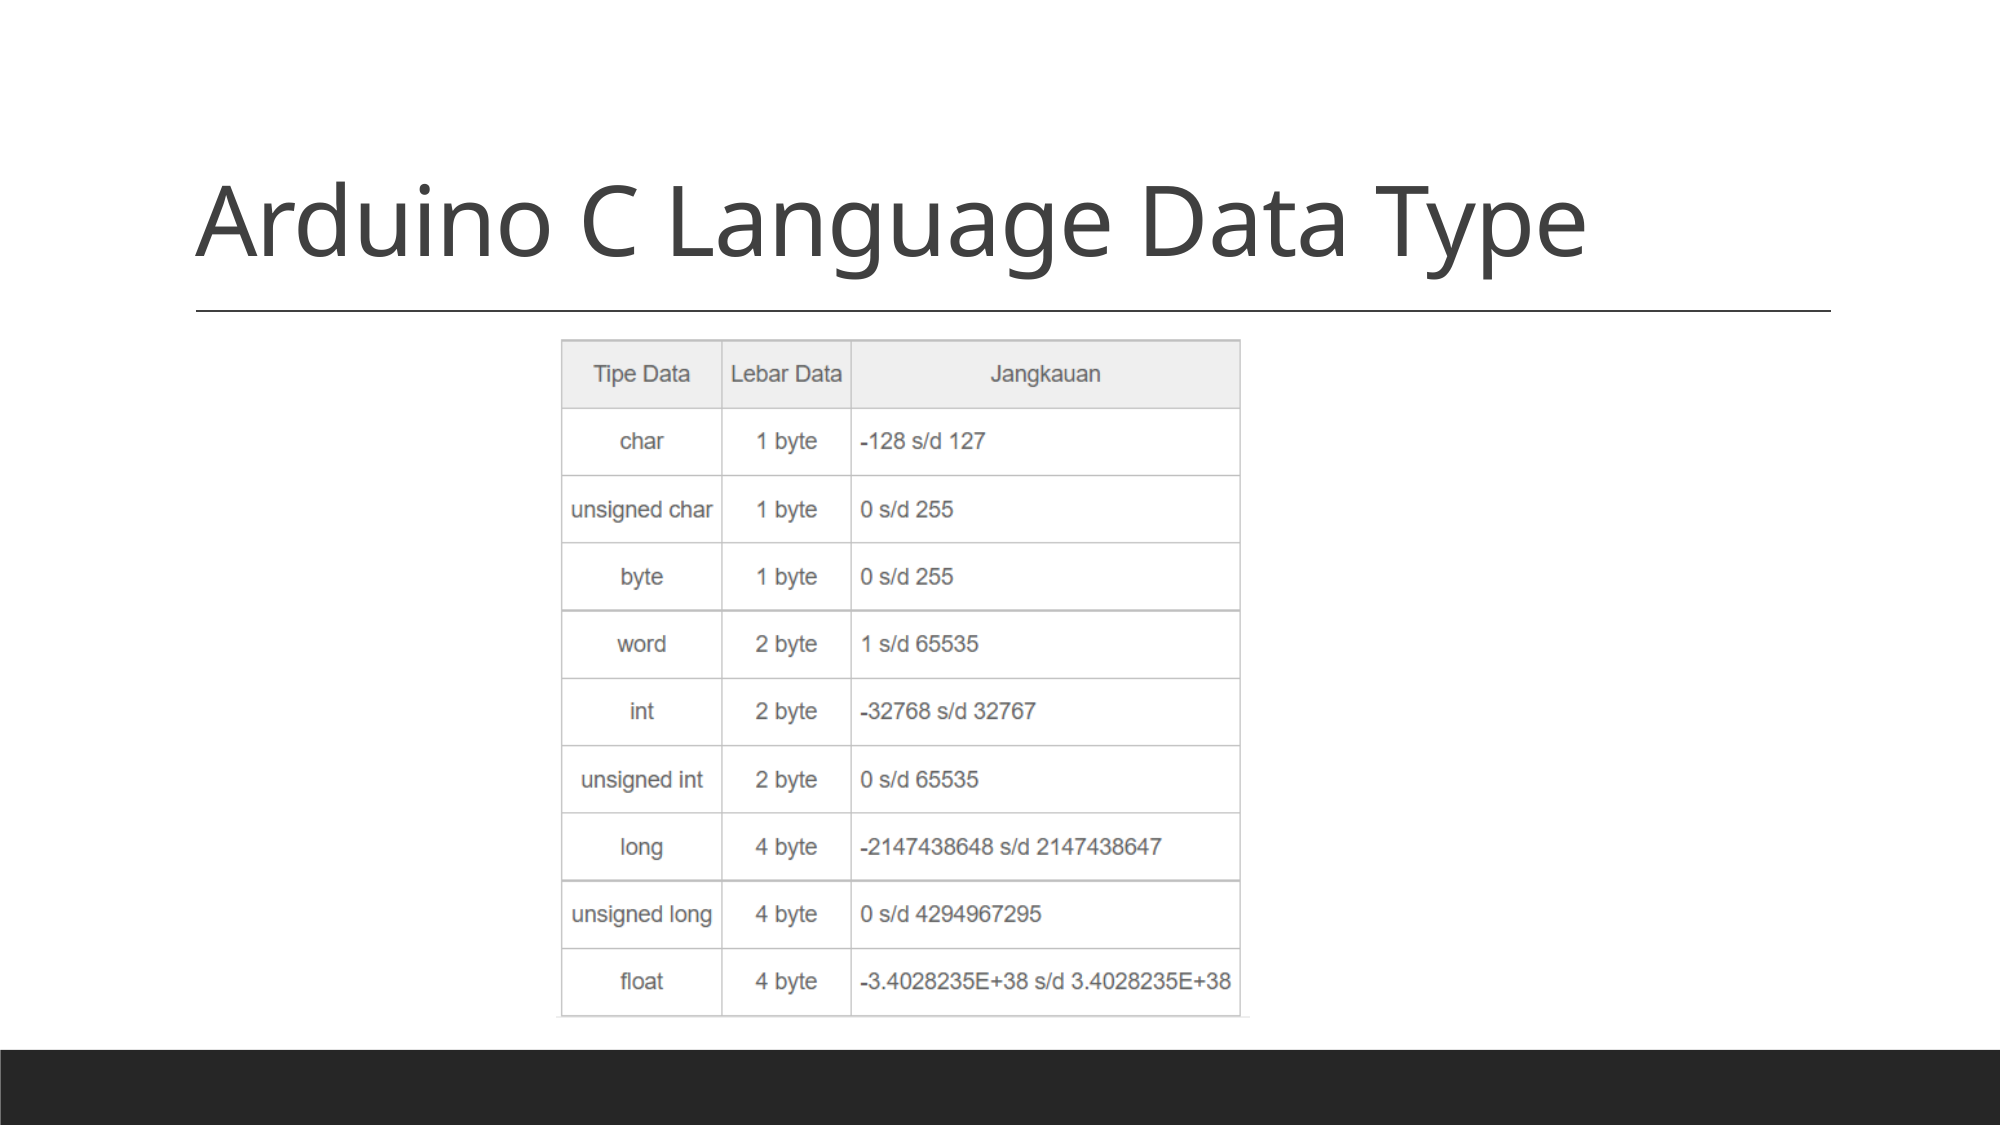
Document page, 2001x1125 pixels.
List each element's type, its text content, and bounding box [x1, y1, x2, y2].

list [556, 338, 1251, 1023]
title Arduino C Language Data Type [180, 47, 1830, 285]
